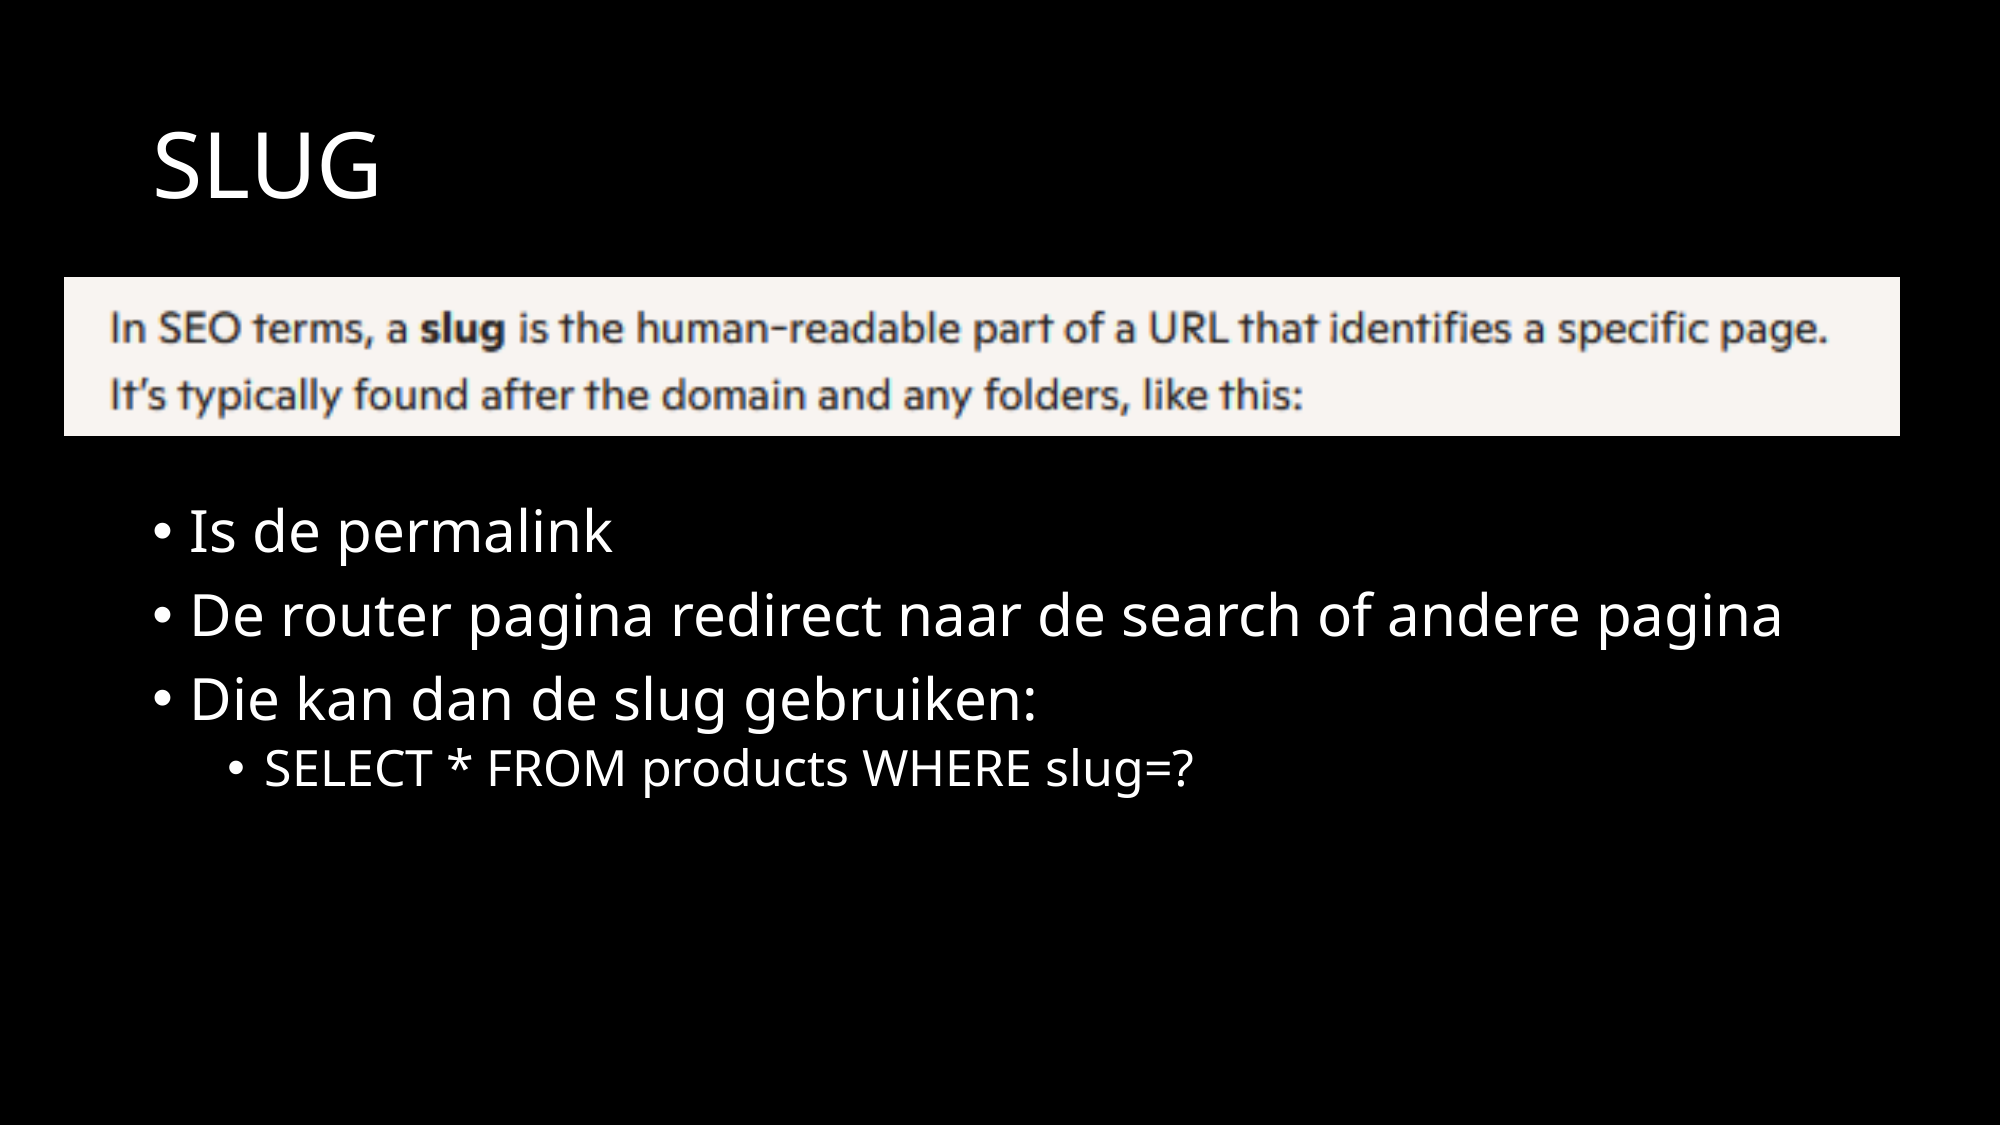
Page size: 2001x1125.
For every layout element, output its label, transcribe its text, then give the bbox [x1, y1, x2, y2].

picture [63, 276, 1901, 437]
title SLUG [137, 59, 1863, 276]
list Is de permalink De router pagina redirect naar de search of andere pagina Die kan dan de slug gebruiken: SELECT * FROM products WHERE slug=? [137, 494, 1863, 1014]
